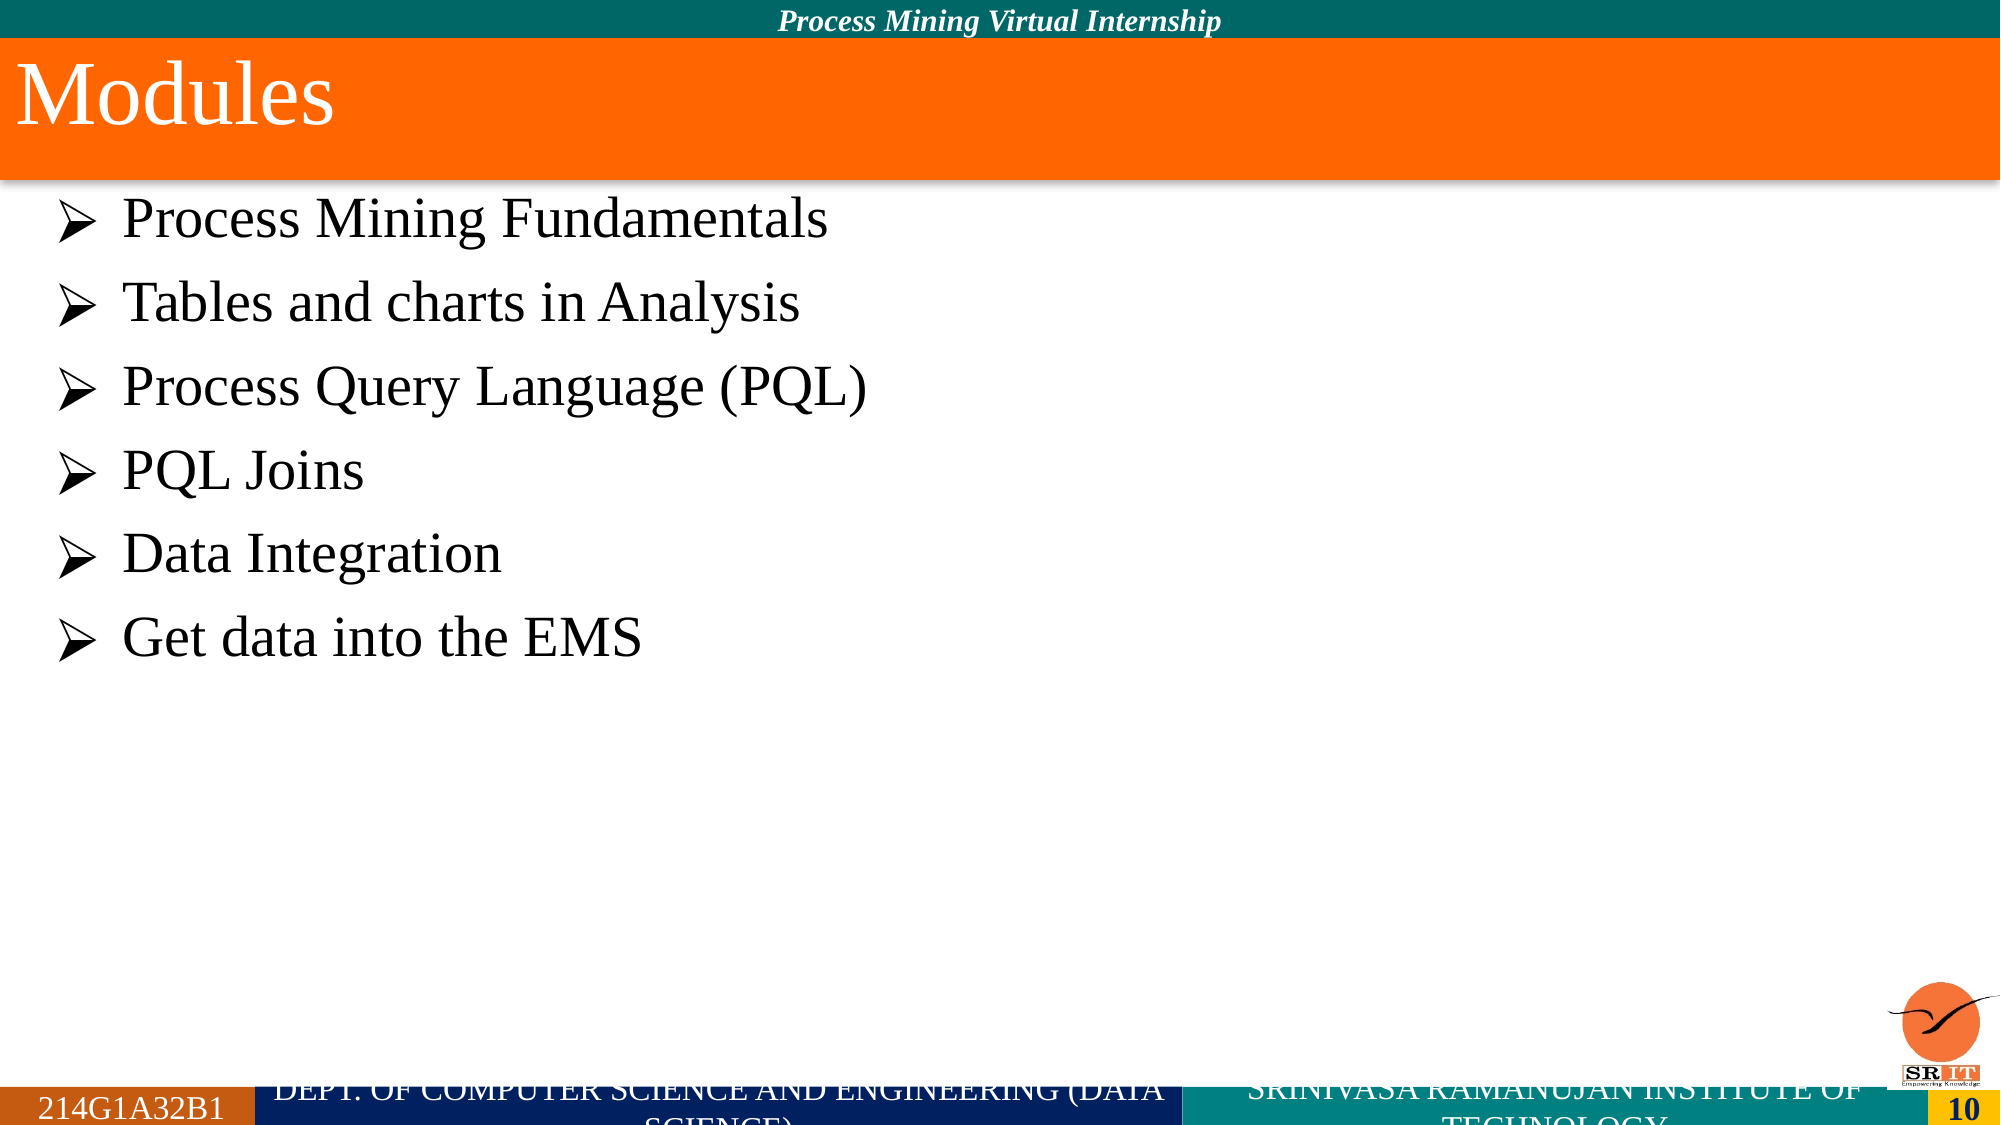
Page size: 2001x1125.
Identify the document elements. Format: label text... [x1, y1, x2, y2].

picture [1887, 977, 2000, 1090]
list Process Mining Fundamentals Tables and charts in Analysis Process Query Language (PQL) PQL Joins Data Integration Get data into the EMS [32, 179, 1965, 1065]
title Modules [0, 38, 2000, 180]
